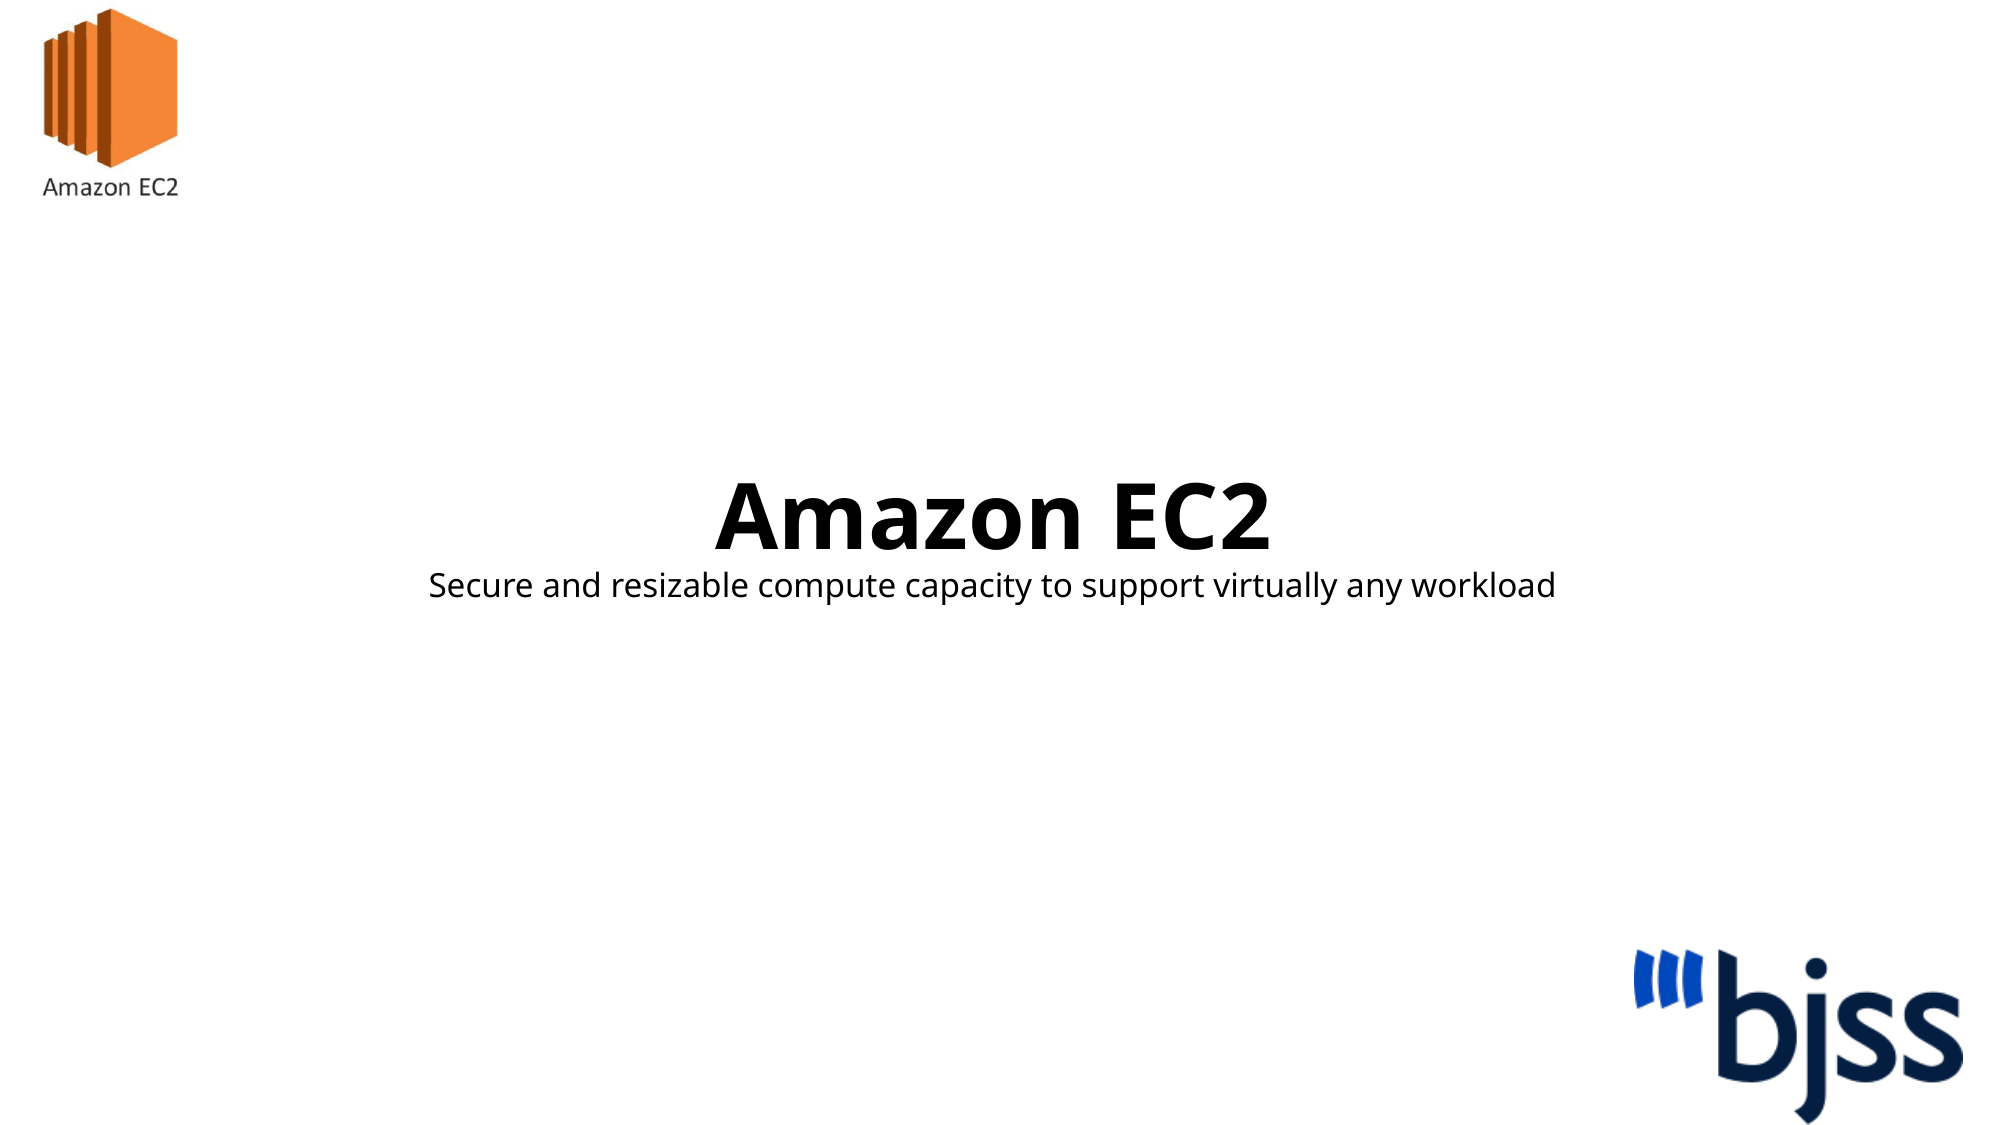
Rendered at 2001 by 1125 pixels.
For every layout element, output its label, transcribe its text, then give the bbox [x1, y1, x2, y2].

title Amazon EC2 Secure and resizable compute capacity to support virtually any workload [184, 452, 1803, 673]
picture [18, 0, 211, 221]
picture [1634, 949, 1963, 1125]
